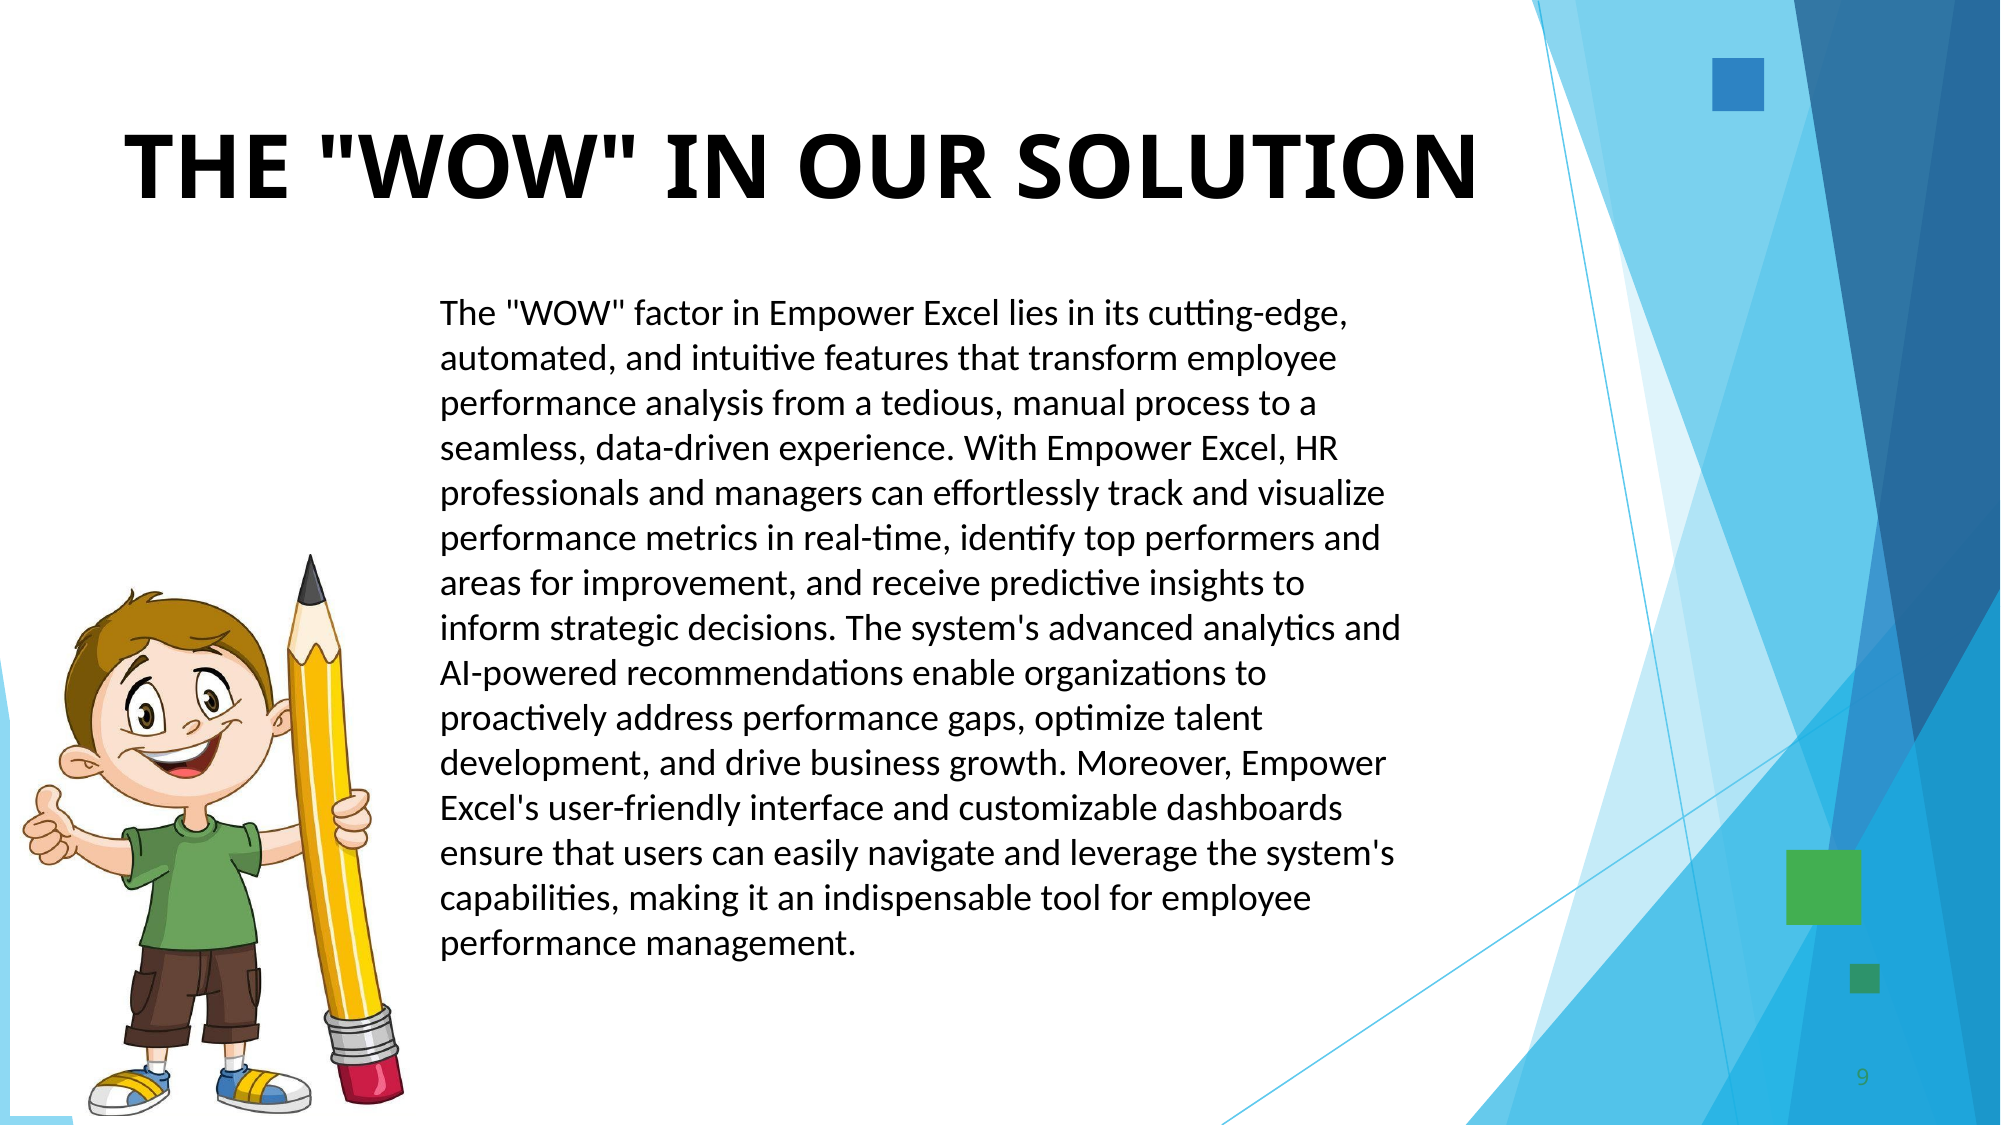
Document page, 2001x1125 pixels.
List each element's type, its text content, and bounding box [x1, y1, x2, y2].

text_box The "WOW" factor in Empower Excel lies in its cutting-edge, automated, and intuitive features that transform employee performance analysis from a tedious, manual process to a seamless, data-driven experience. With Empower Excel, HR professionals and managers can effortlessly track and visualize performance metrics in real-time, identify top performers and areas for improvement, and receive predictive insights to inform strategic decisions. The system's advanced analytics and AI-powered recommendations enable organizations to proactively address performance gaps, optimize talent development, and drive business growth. Moreover, Empower Excel's user-friendly interface and customizable dashboards ensure that users can easily navigate and leverage the system's capabilities, making it an indispensable tool for employee performance management. [425, 281, 1425, 971]
text_box [1425, 386, 1850, 543]
text_box 9 [1849, 1061, 1888, 1095]
text_box [1849, 963, 1880, 994]
picture [10, 554, 416, 1116]
text_box [1712, 58, 1765, 112]
text_box [1786, 849, 1862, 925]
title THE "WOW" IN OUR SOLUTION [121, 107, 1513, 298]
